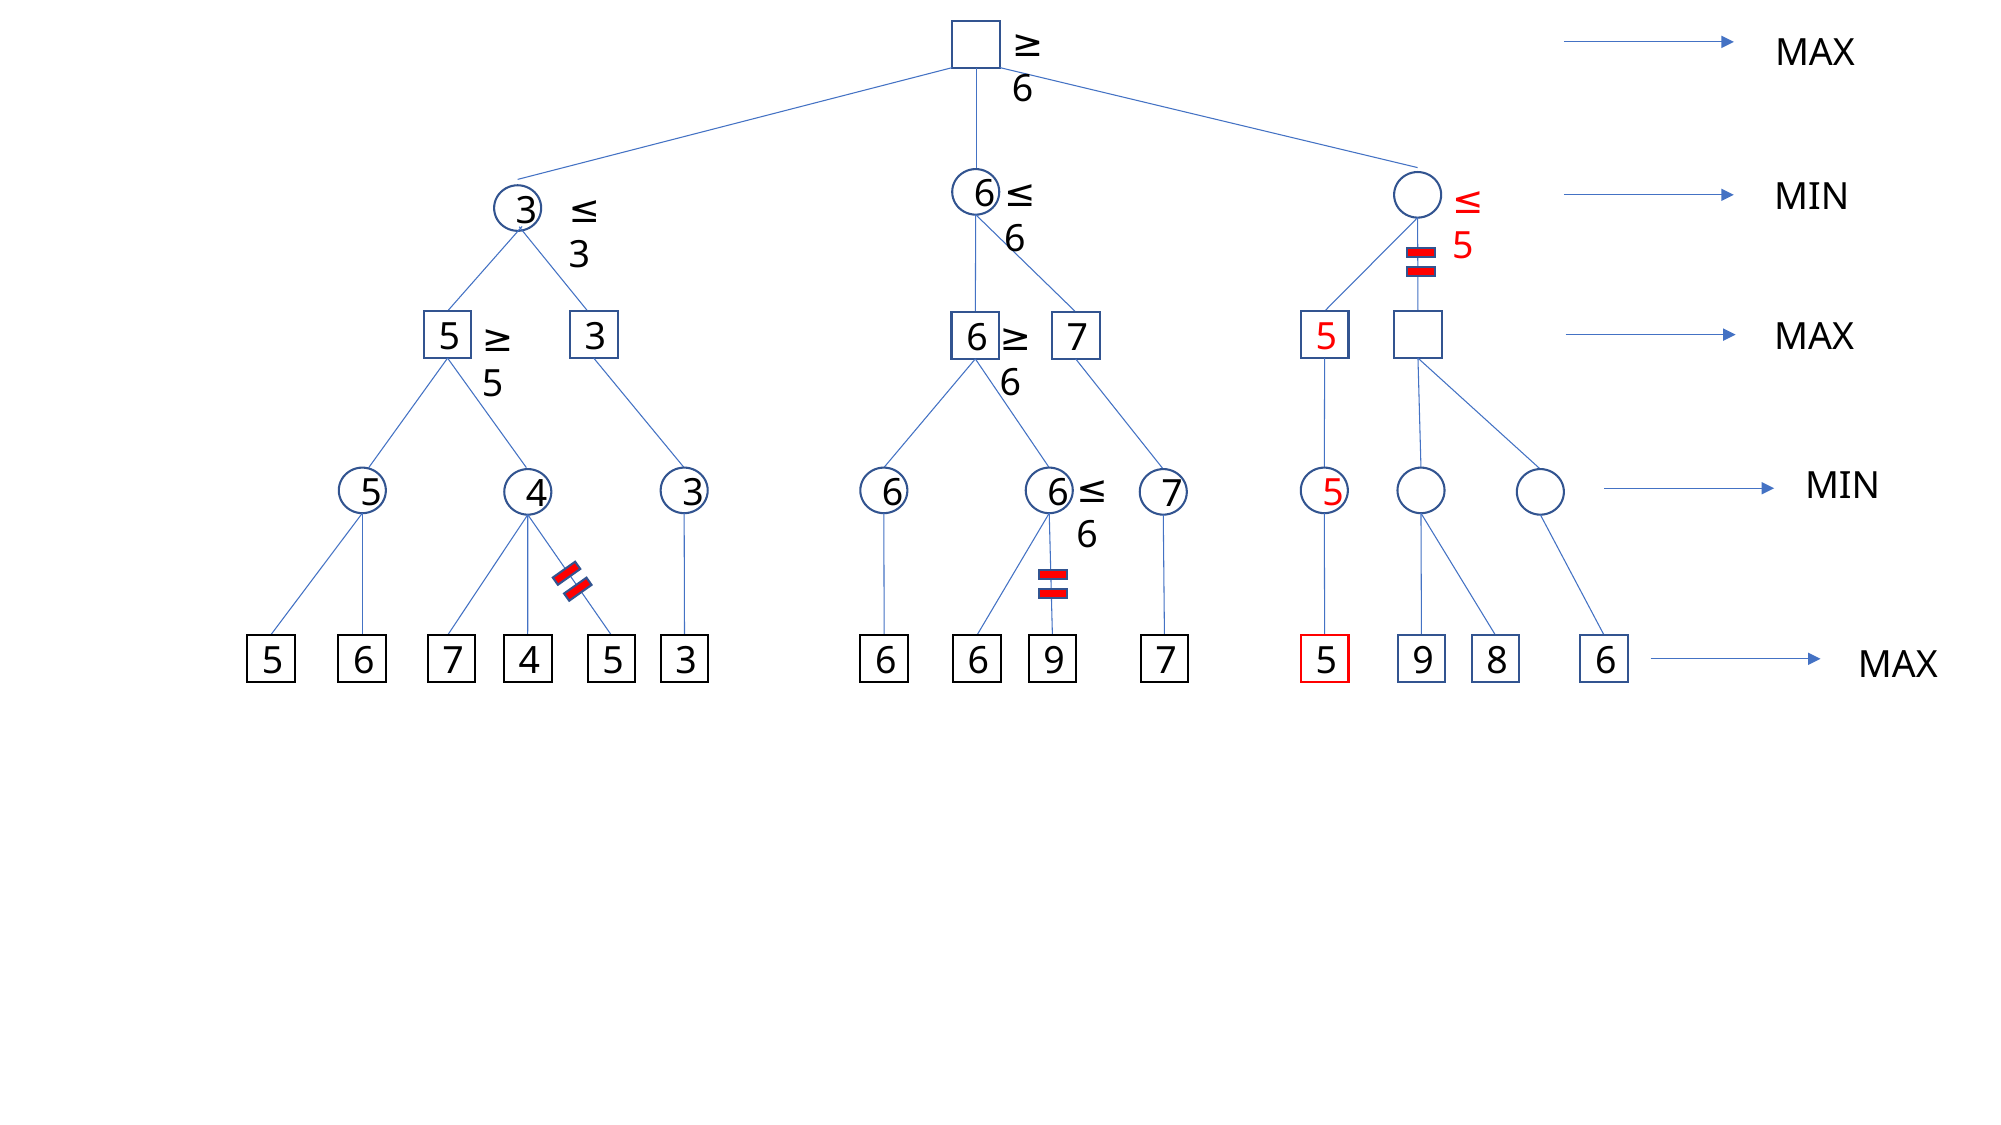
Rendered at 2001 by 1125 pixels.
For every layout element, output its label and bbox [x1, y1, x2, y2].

text_box [1759, 164, 1880, 225]
text_box [246, 11, 1418, 683]
text_box [1299, 169, 1629, 683]
text_box [1759, 304, 1880, 364]
text_box [1843, 632, 1964, 693]
text_box [1760, 20, 1881, 81]
text_box [1790, 454, 1911, 514]
